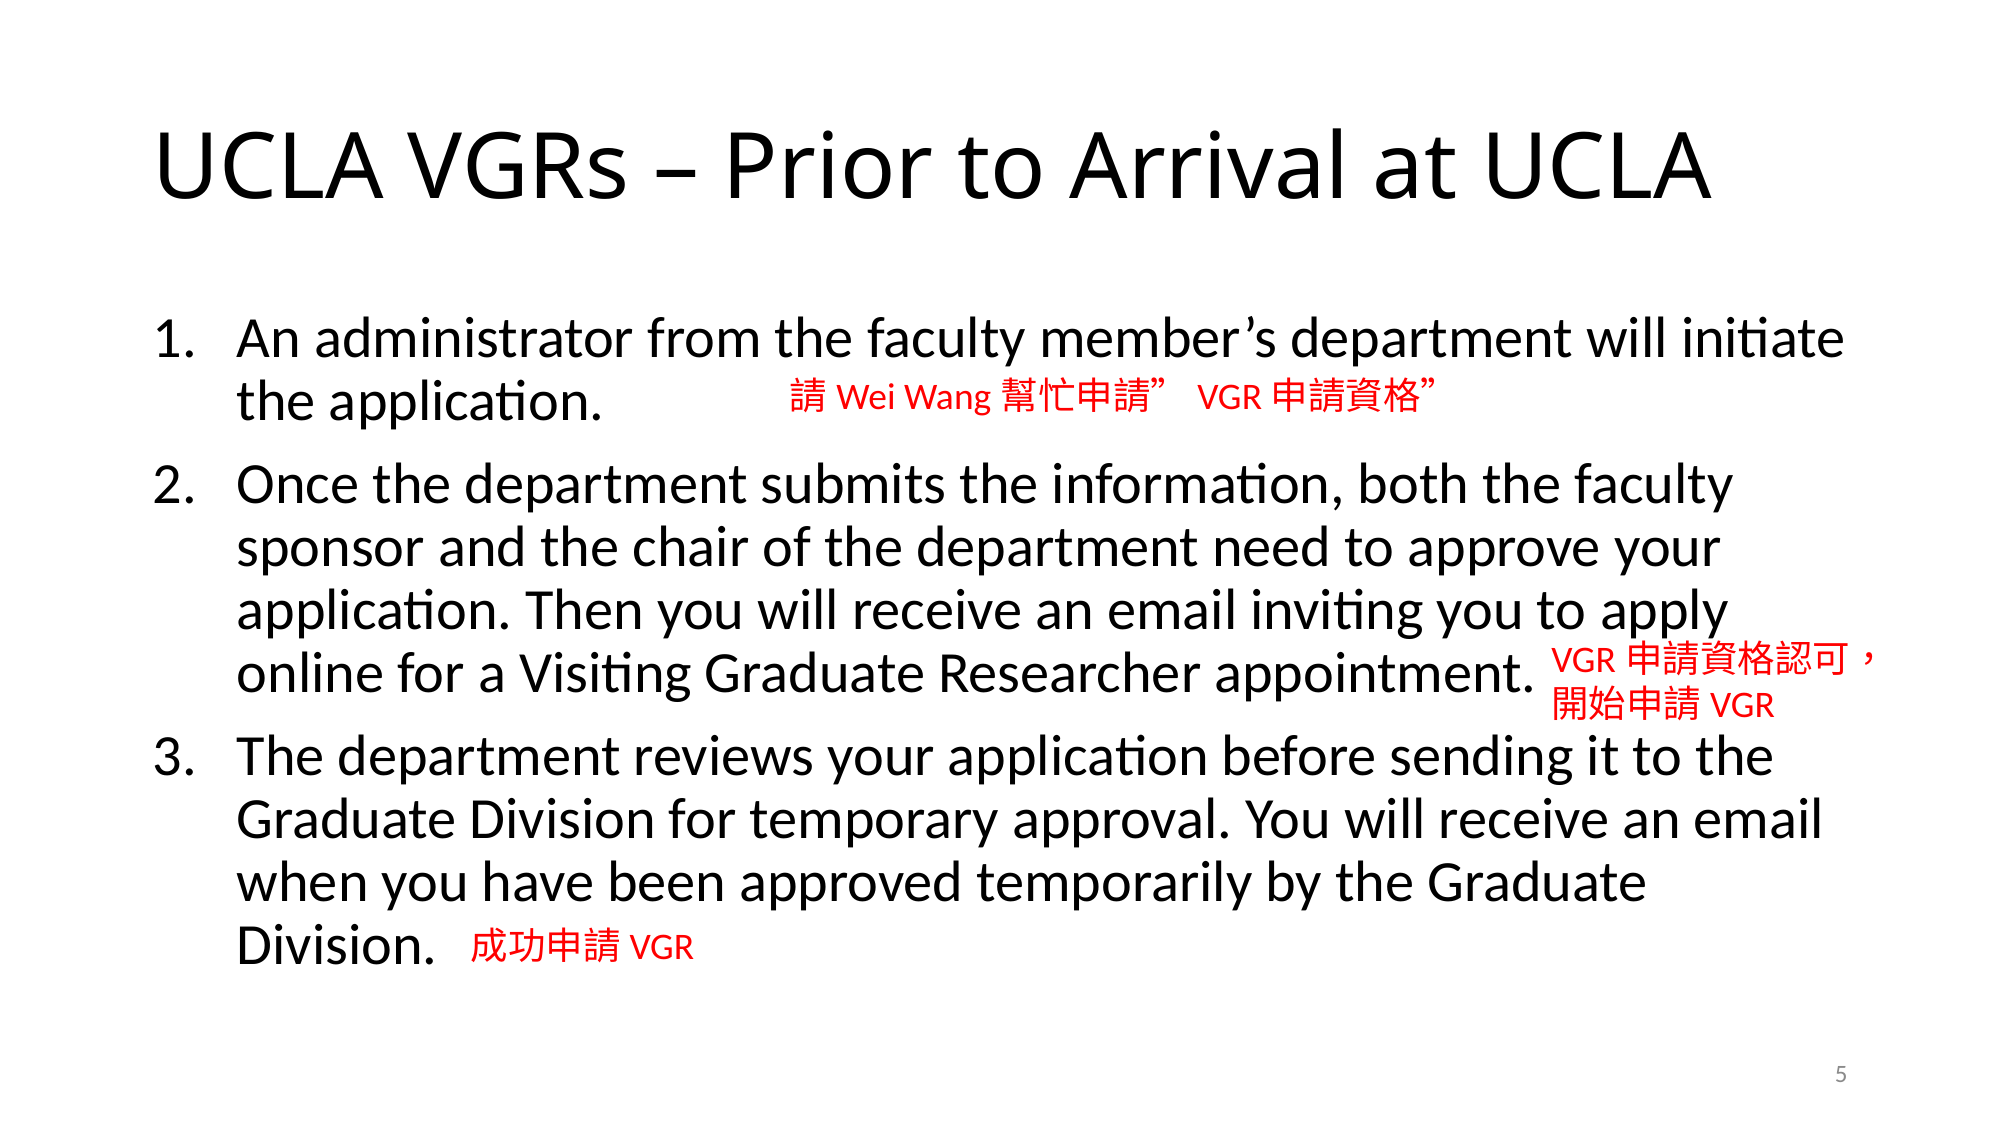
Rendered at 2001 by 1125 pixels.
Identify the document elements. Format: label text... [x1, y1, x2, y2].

text_box 請Wei Wang幫忙申請”VGR申請資格” [775, 364, 1474, 424]
list An administrator from the faculty member’s department will initiate the application. Once the department submits the information, both the faculty sponsor and the chair of the department need to approve your application. Then you will receive an email inviting you to apply online for a Visiting Graduate Researcher appointment. The department reviews your application before sending it to the Graduate Division for temporary approval. You will receive an email when you have been approved temporarily by the Graduate Division. [137, 299, 1863, 1014]
slide_number 5 [1412, 1042, 1863, 1103]
text_box VGR申請資格認可， 開始申請VGR [1536, 627, 1903, 732]
title UCLA VGRs – Prior to Arrival at UCLA [137, 59, 1863, 278]
text_box 成功申請VGR [455, 914, 710, 974]
